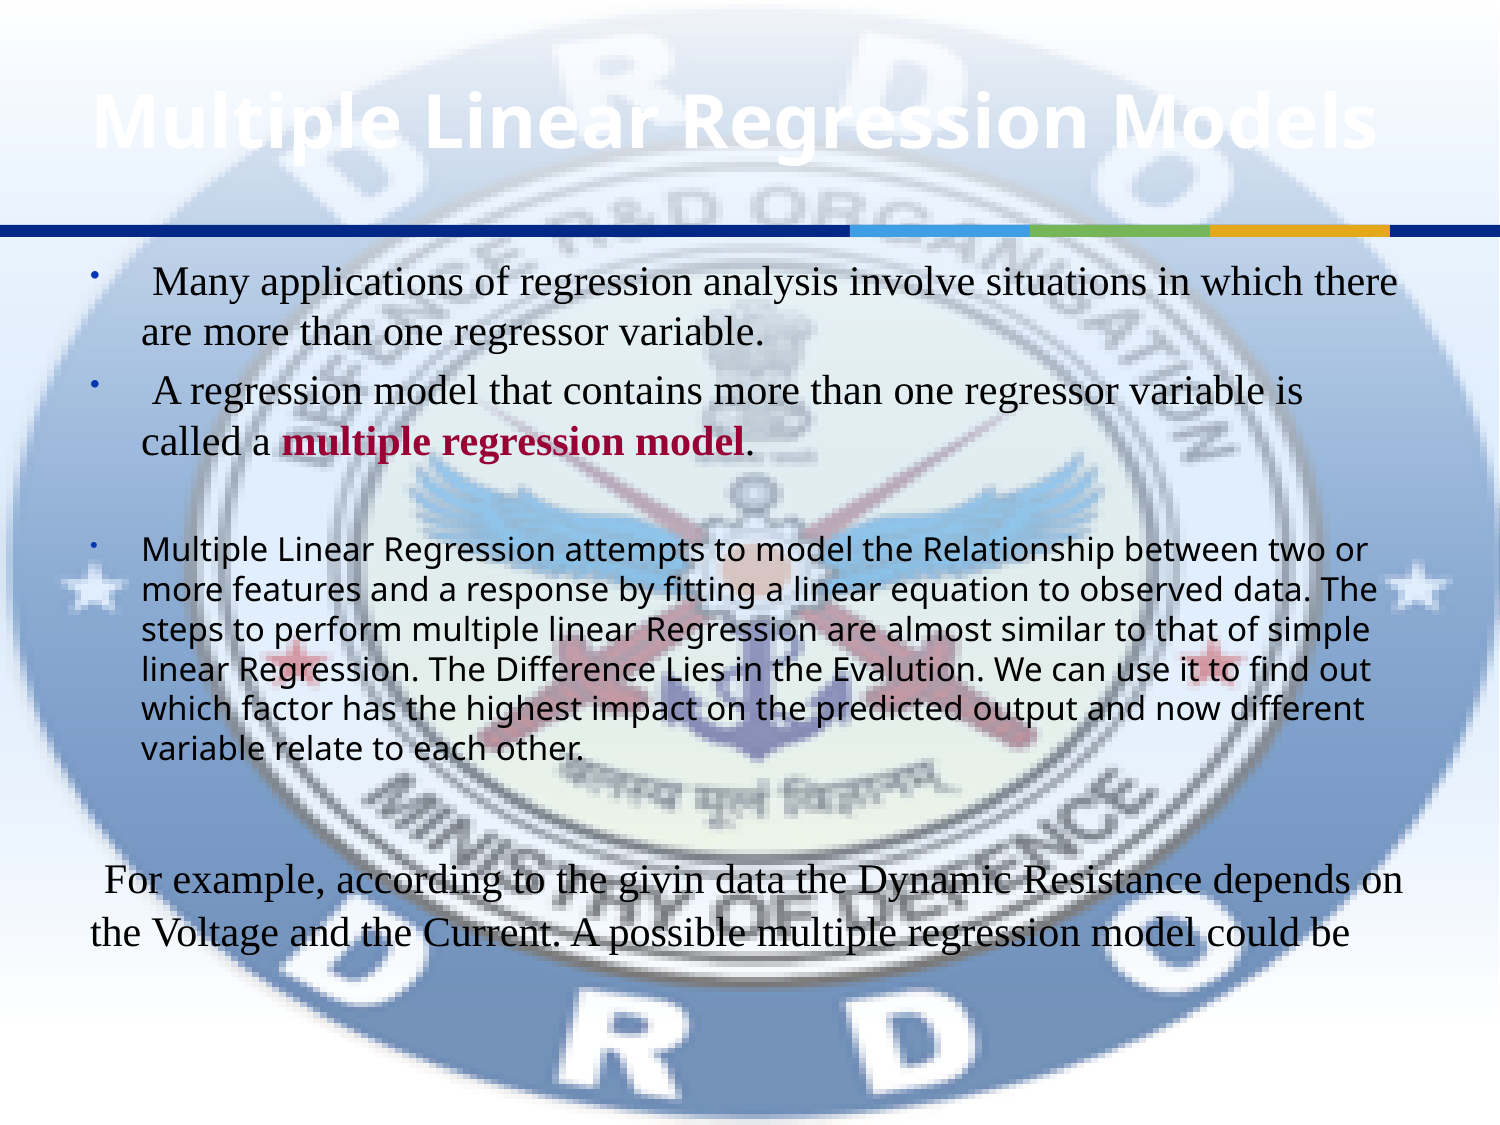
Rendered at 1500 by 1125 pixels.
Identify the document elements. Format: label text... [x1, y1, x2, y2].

title Multiple Linear Regression Models [75, 24, 1425, 213]
list Many applications of regression analysis involve situations in which there are more than one regressor variable. A regression model that contains more than one regressor variable is called a multiple regression model. Multiple Linear Regression attempts to model the Relationship between two or more features and a response by fitting a linear equation to observed data. The steps to perform multiple linear Regression are almost similar to that of simple linear Regression. The Difference Lies in the Evalution. We can use it to find out which factor has the highest impact on the predicted output and now different variable relate to each other. For example, according to the givin data the Dynamic Resistance depends on the Voltage and the Current. A possible multiple regression model could be [75, 246, 1425, 1005]
